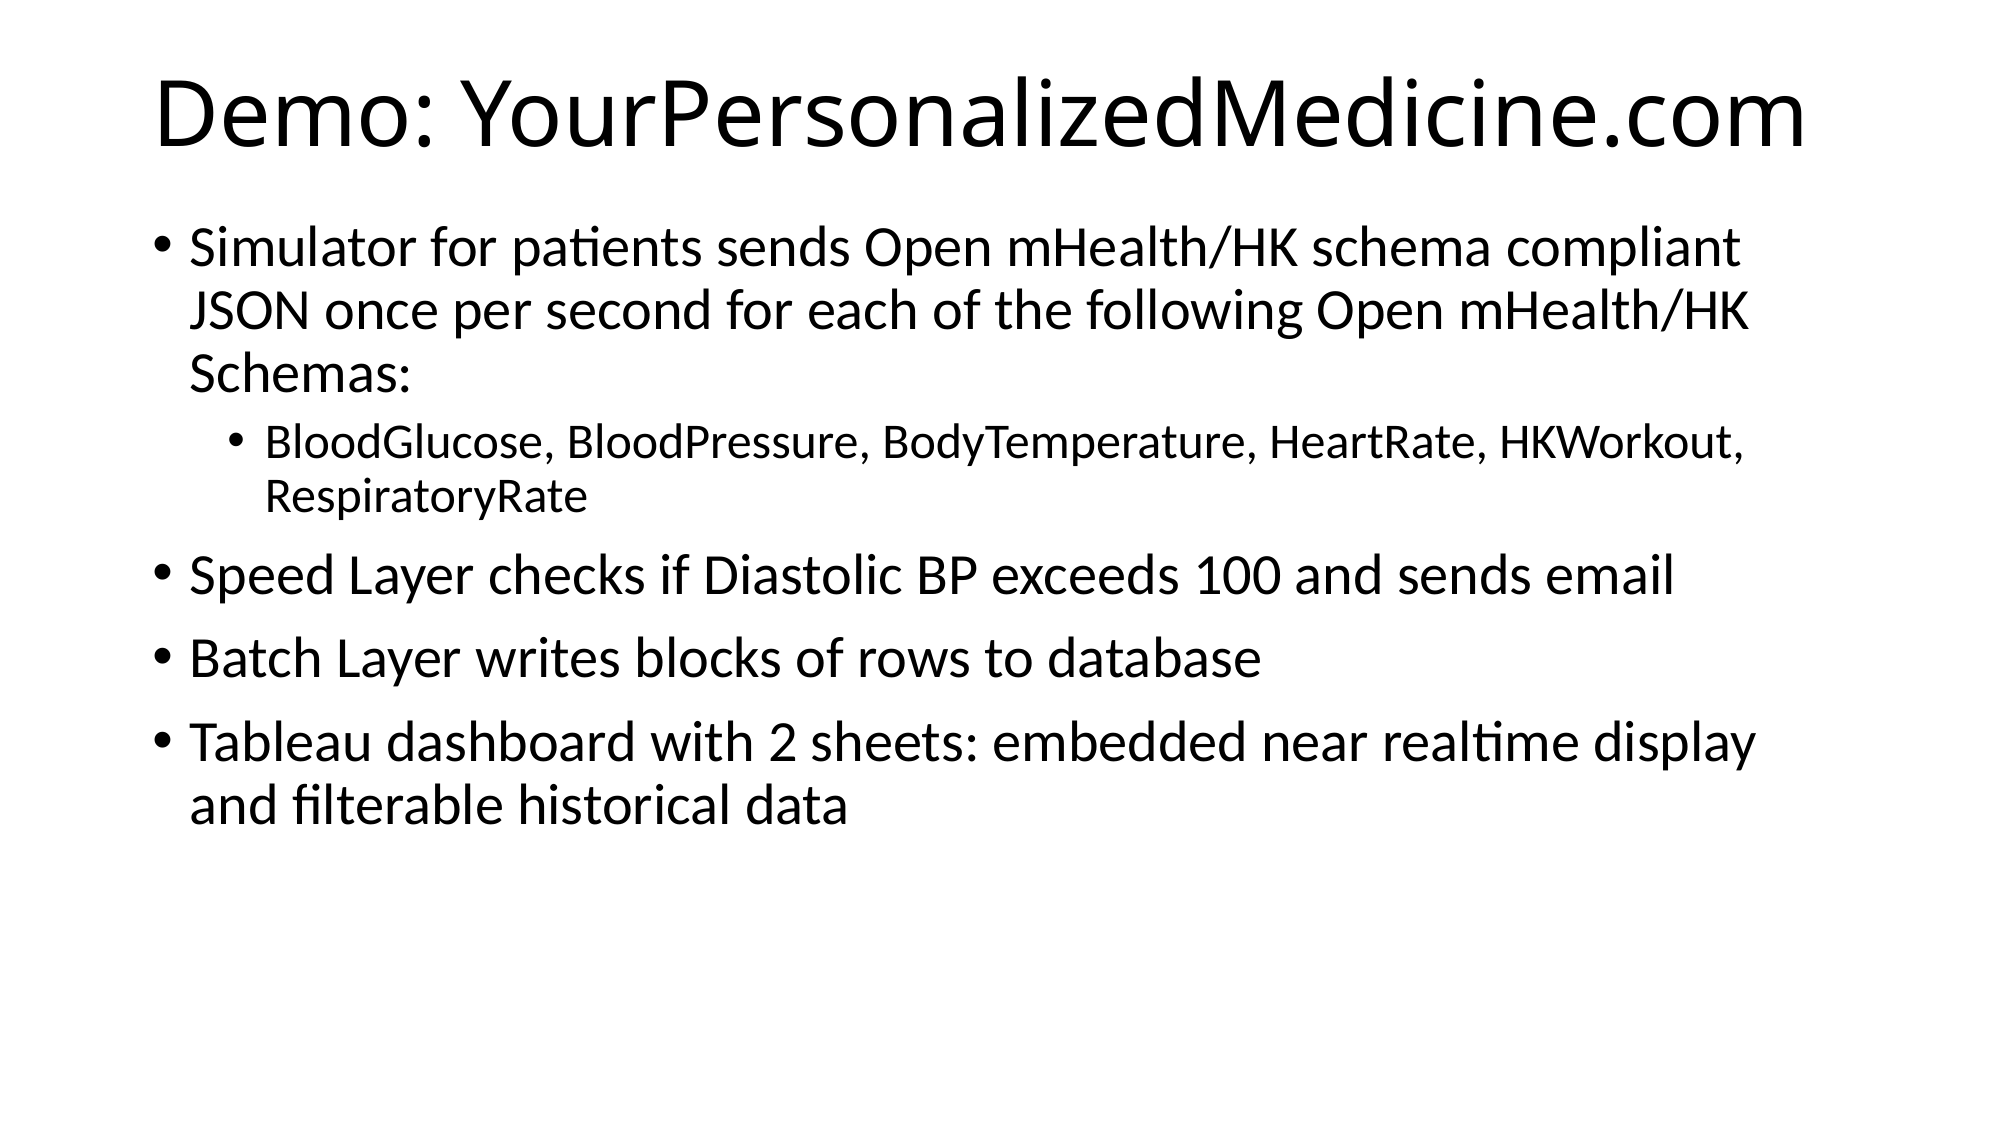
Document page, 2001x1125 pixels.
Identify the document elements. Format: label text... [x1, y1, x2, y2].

list Simulator for patients sends Open mHealth/HK schema compliant JSON once per second for each of the following Open mHealth/HK Schemas: BloodGlucose, BloodPressure, BodyTemperature, HeartRate, HKWorkout, RespiratoryRate Speed Layer checks if Diastolic BP exceeds 100 and sends email Batch Layer writes blocks of rows to database Tableau dashboard with 2 sheets: embedded near realtime display and filterable historical data [137, 208, 1863, 1095]
title Demo: YourPersonalizedMedicine.com [137, 59, 1863, 174]
